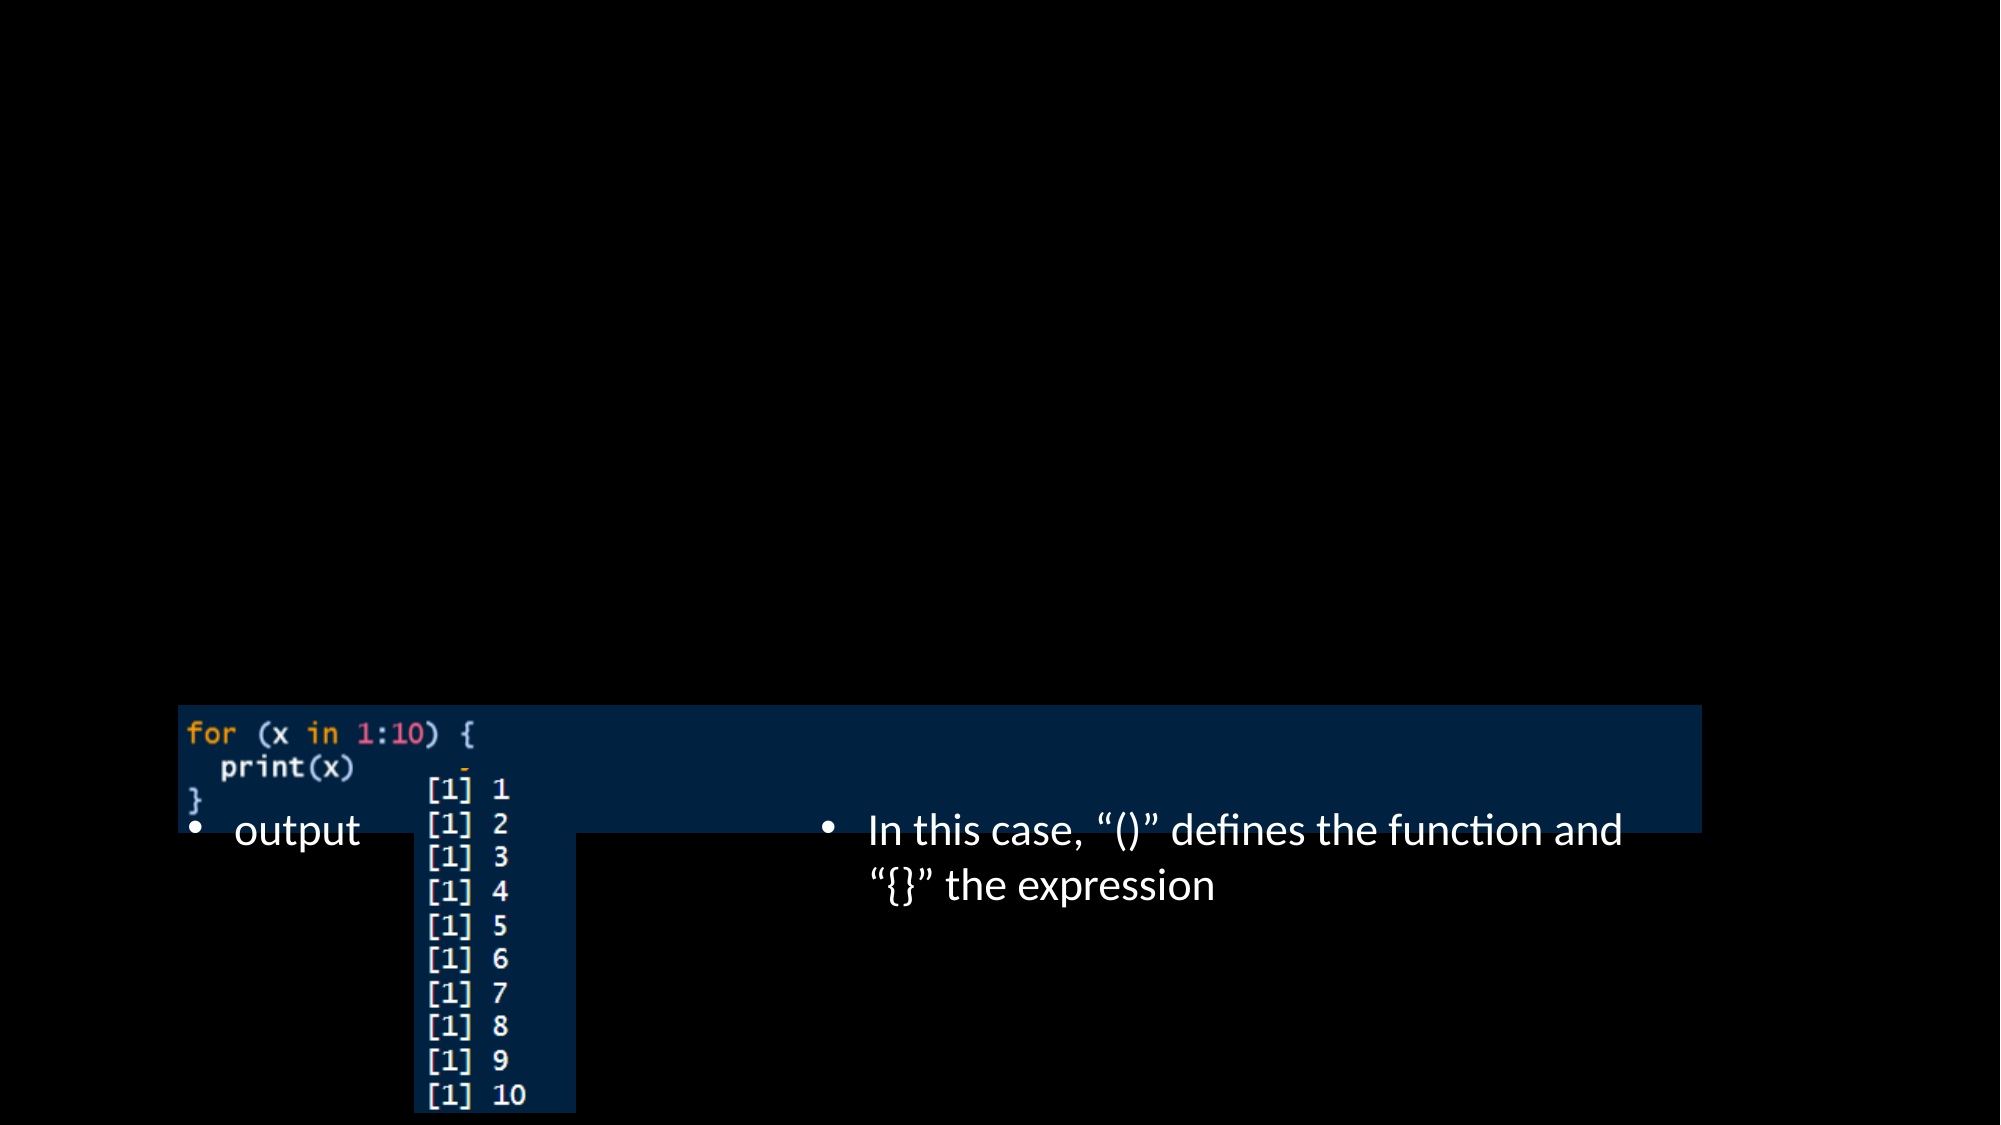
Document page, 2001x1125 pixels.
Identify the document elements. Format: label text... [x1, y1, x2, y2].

picture [178, 705, 1702, 1113]
text_box In this case, “()” defines the function and “{}” the expression [805, 833, 1702, 972]
text_box output [172, 791, 414, 917]
